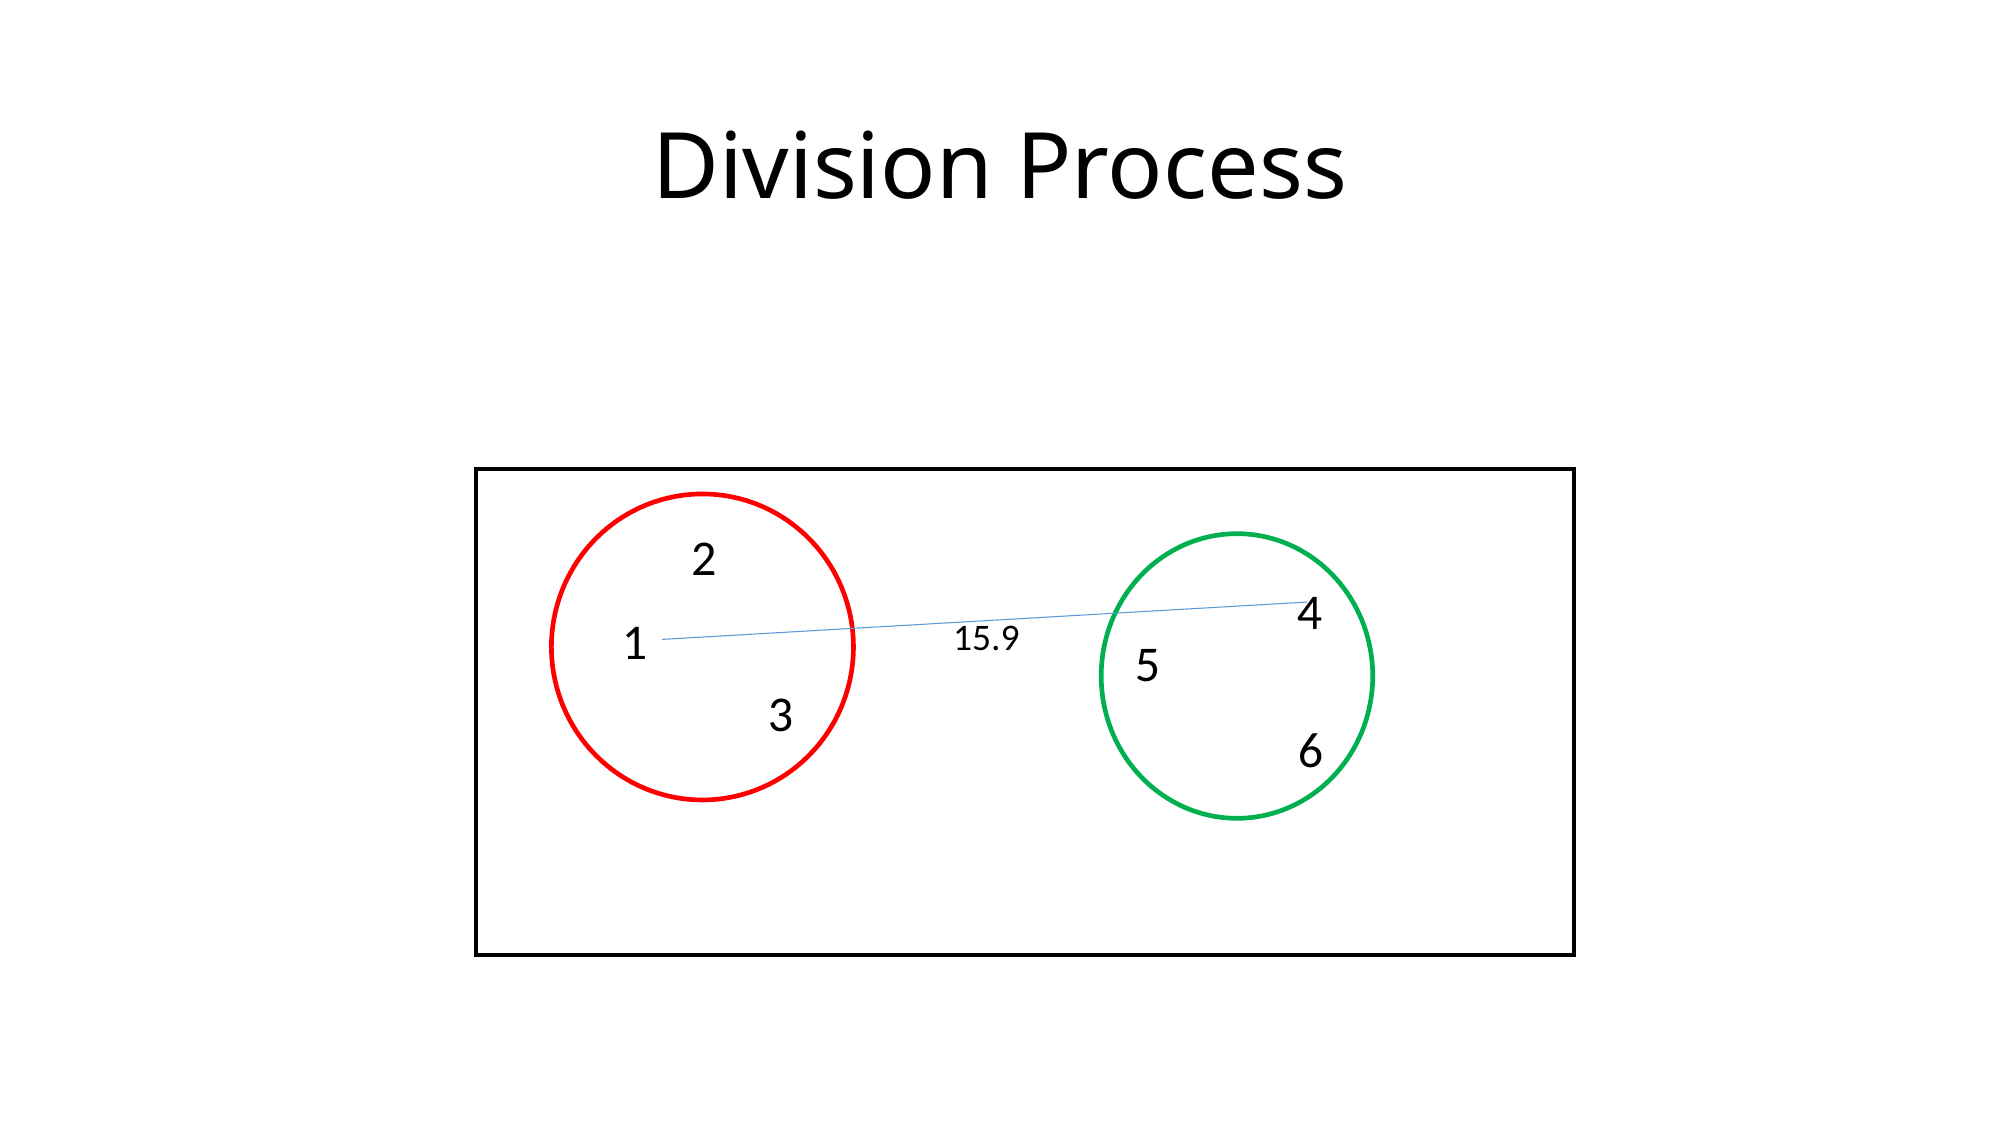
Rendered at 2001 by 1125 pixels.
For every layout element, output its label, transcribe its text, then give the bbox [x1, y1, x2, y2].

title Division Process [137, 59, 1863, 278]
text_box [550, 492, 855, 801]
text_box 5 [1119, 640, 1175, 699]
text_box [1119, 532, 1331, 602]
text_box [475, 468, 1575, 956]
text_box 2 [676, 518, 732, 594]
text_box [662, 602, 1308, 640]
text_box 6 [1283, 710, 1339, 786]
text_box 1 [607, 602, 663, 677]
text_box 15.9 [938, 640, 1035, 666]
text_box 3 [753, 674, 809, 749]
text_box 4 [1282, 571, 1338, 647]
text_box [1100, 579, 1374, 820]
